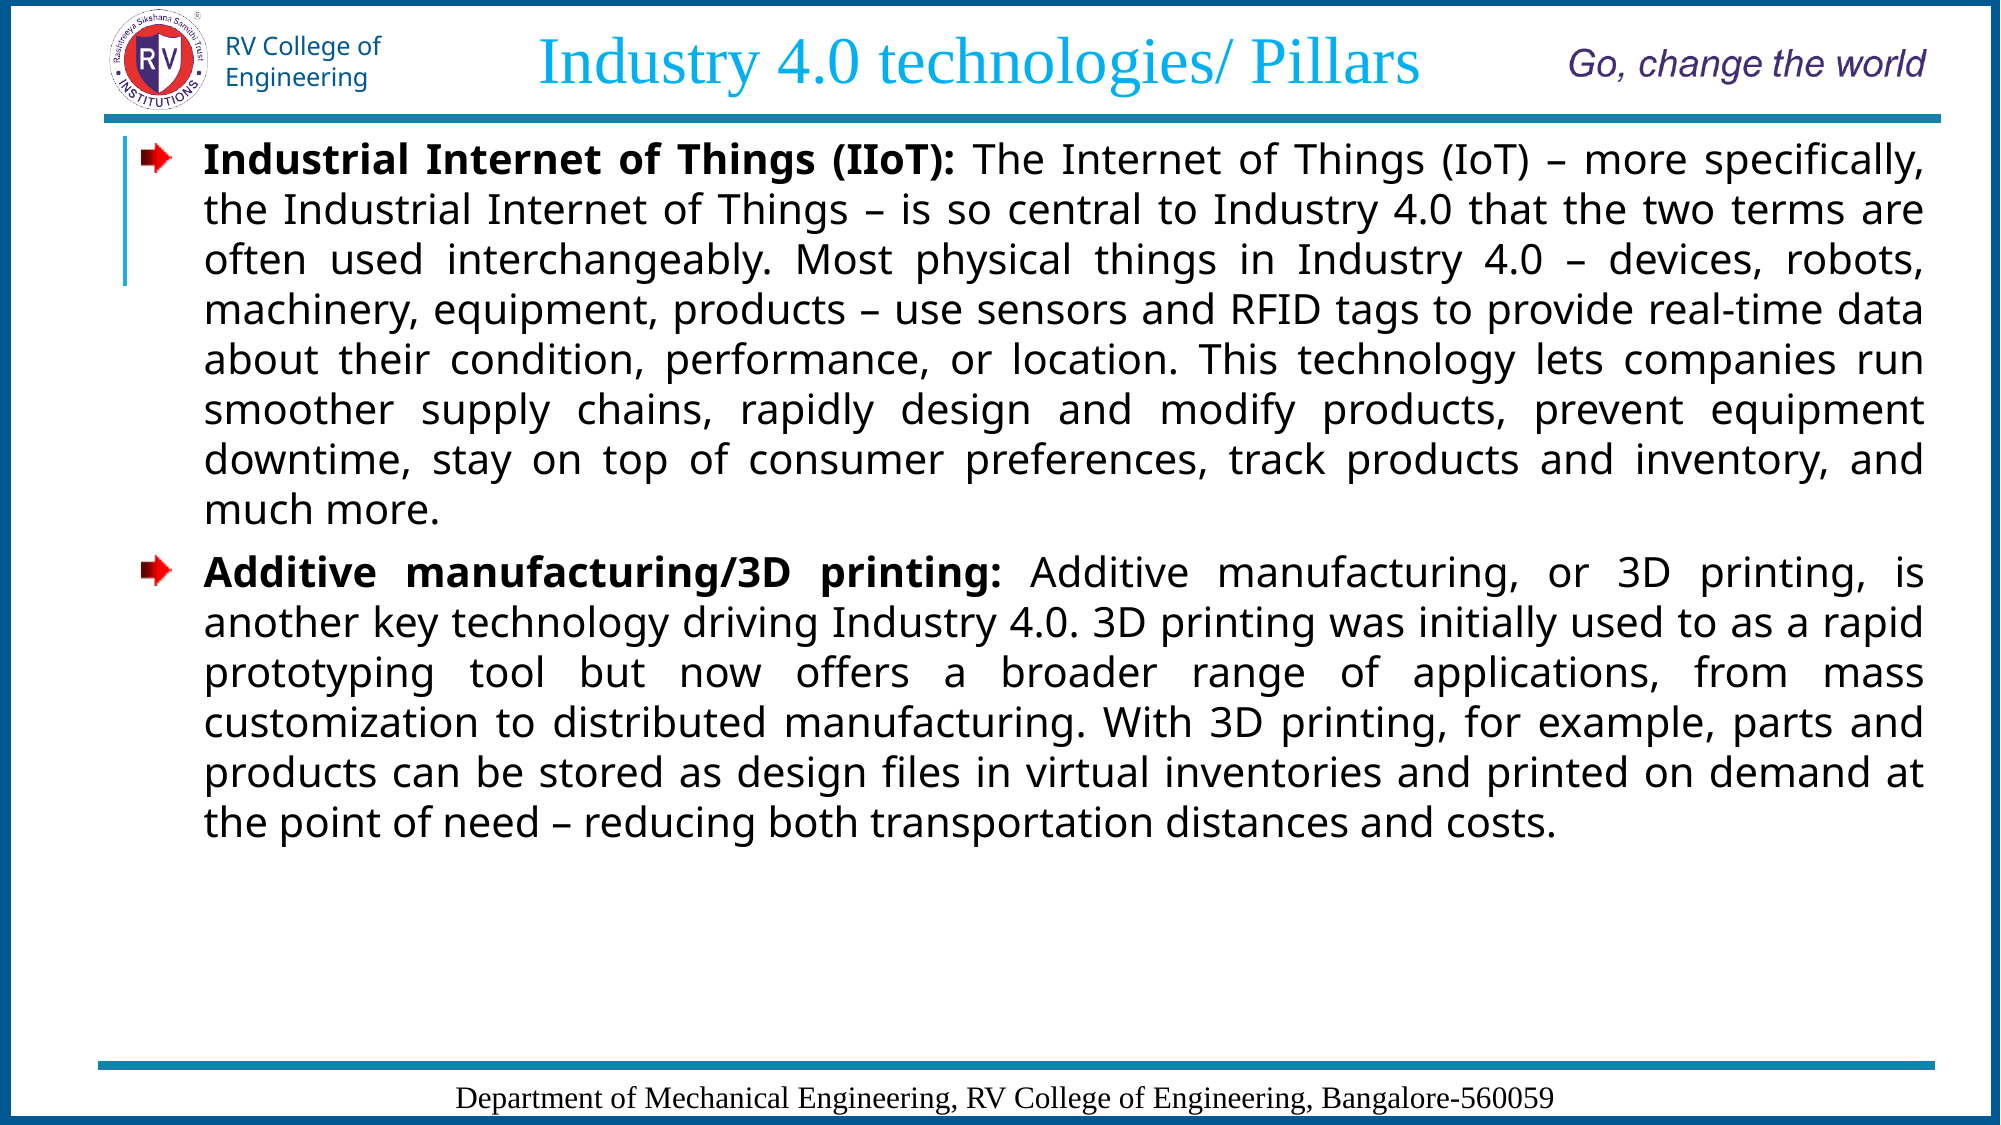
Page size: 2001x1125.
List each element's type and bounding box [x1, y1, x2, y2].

text_box [4, 0, 1998, 1123]
